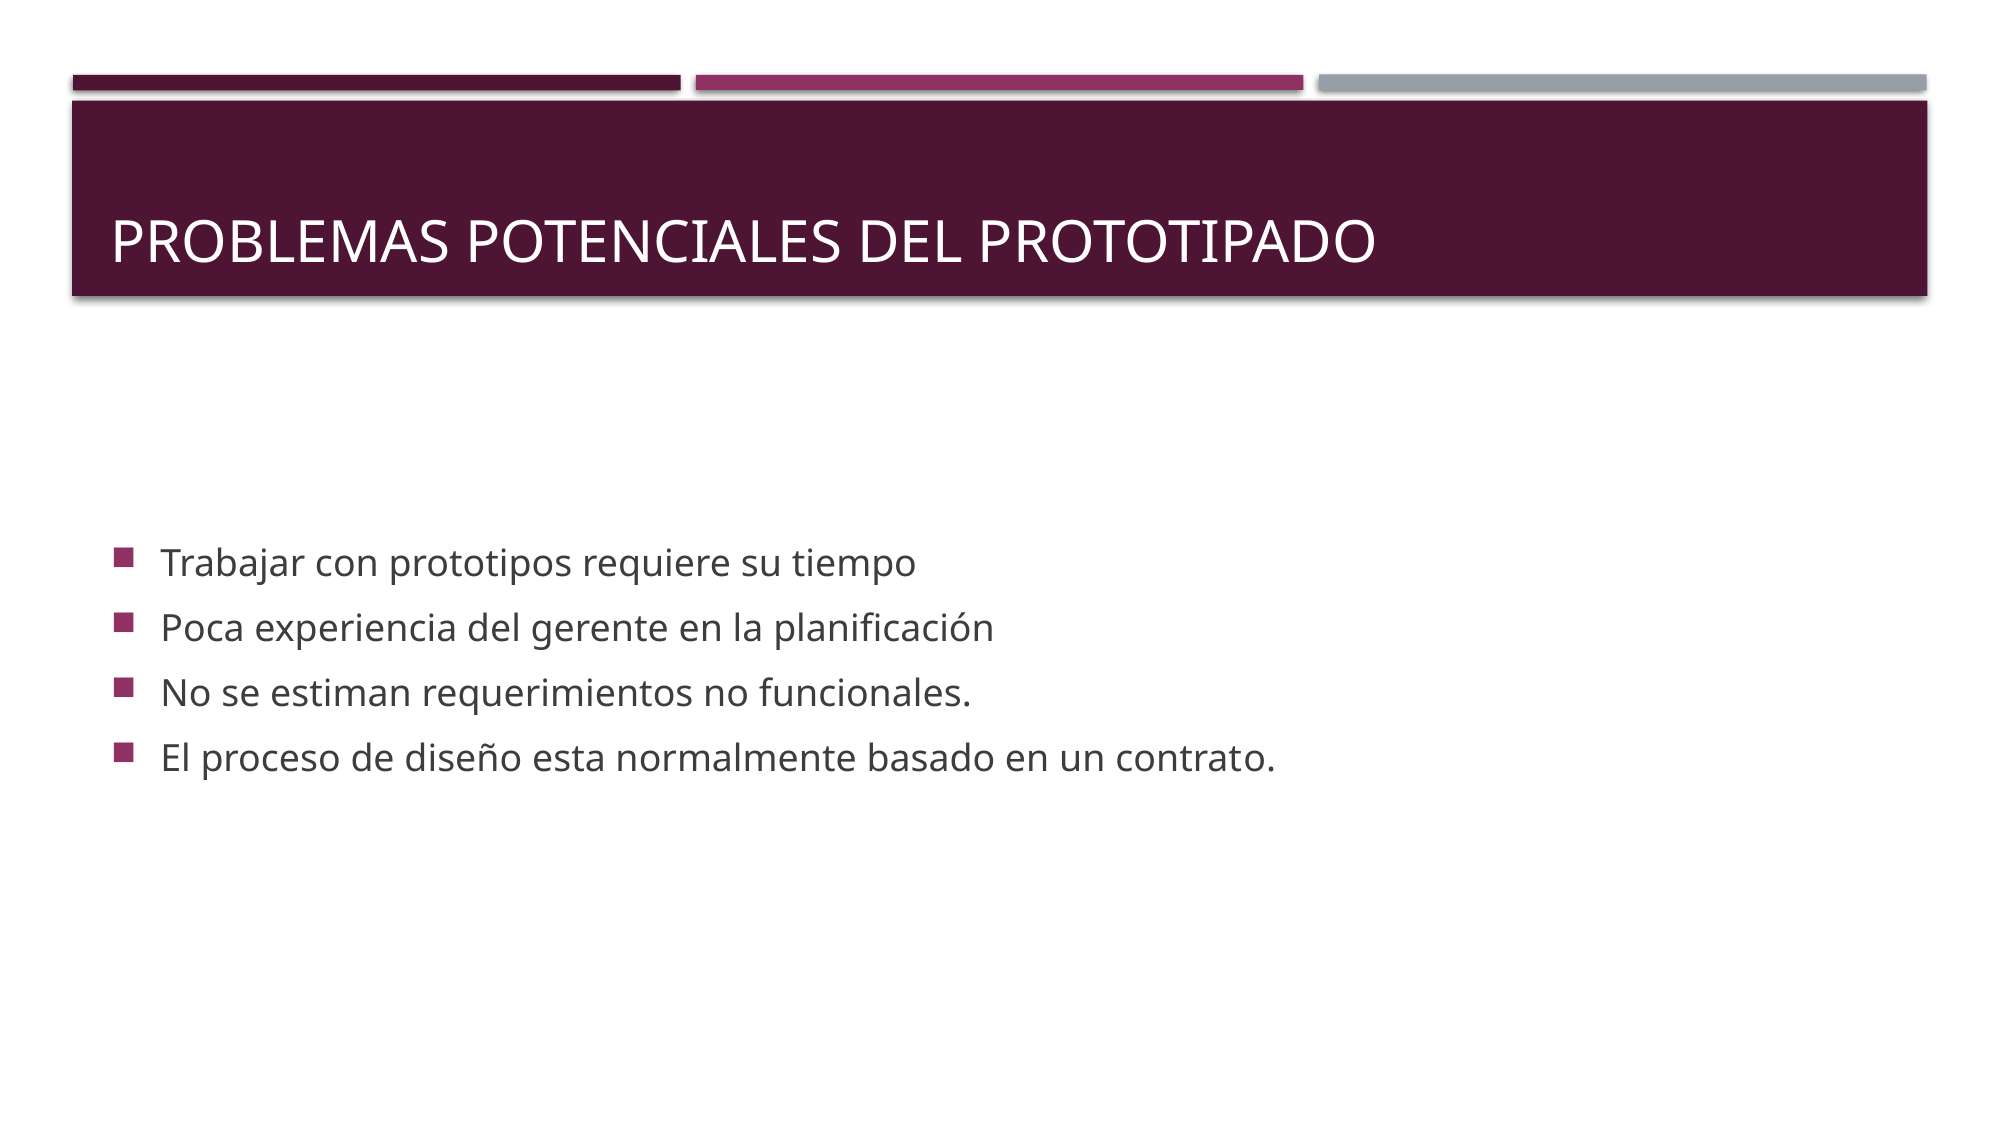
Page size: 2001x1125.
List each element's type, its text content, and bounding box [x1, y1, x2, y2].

list Trabajar con prototipos requiere su tiempo Poca experiencia del gerente en la planificación No se estiman requerimientos no funcionales. El proceso de diseño esta normalmente basado en un contrato. [95, 357, 1905, 962]
title Problemas potenciales del prototipado [95, 115, 1905, 282]
